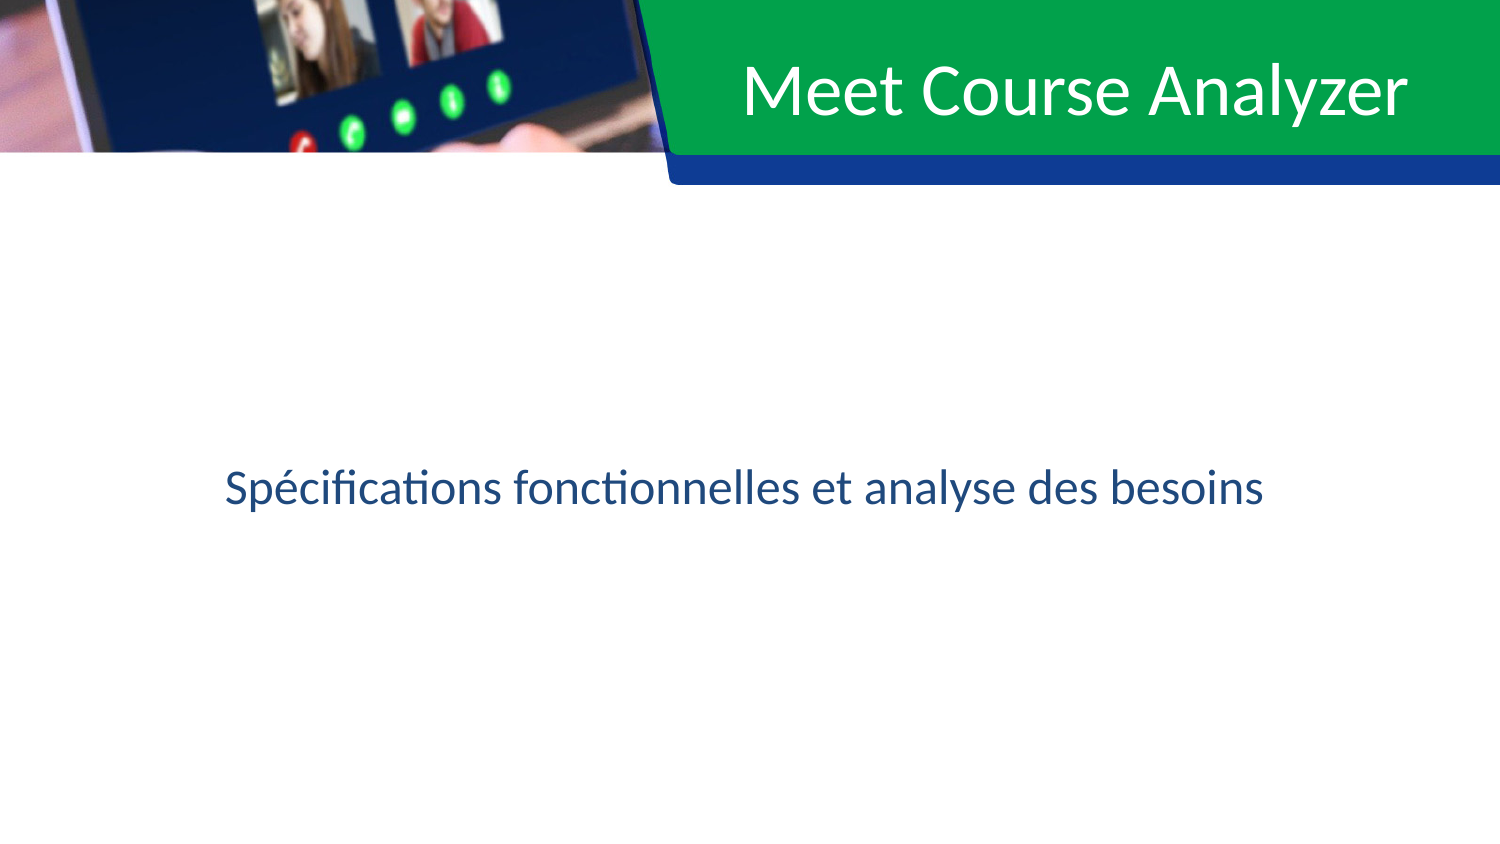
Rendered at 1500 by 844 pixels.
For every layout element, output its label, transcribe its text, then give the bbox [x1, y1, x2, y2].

picture [0, 0, 1500, 844]
text_box Spécifications fonctionnelles et analyse des besoins [210, 446, 1288, 582]
title Meet Course Analyzer [72, 0, 1425, 172]
